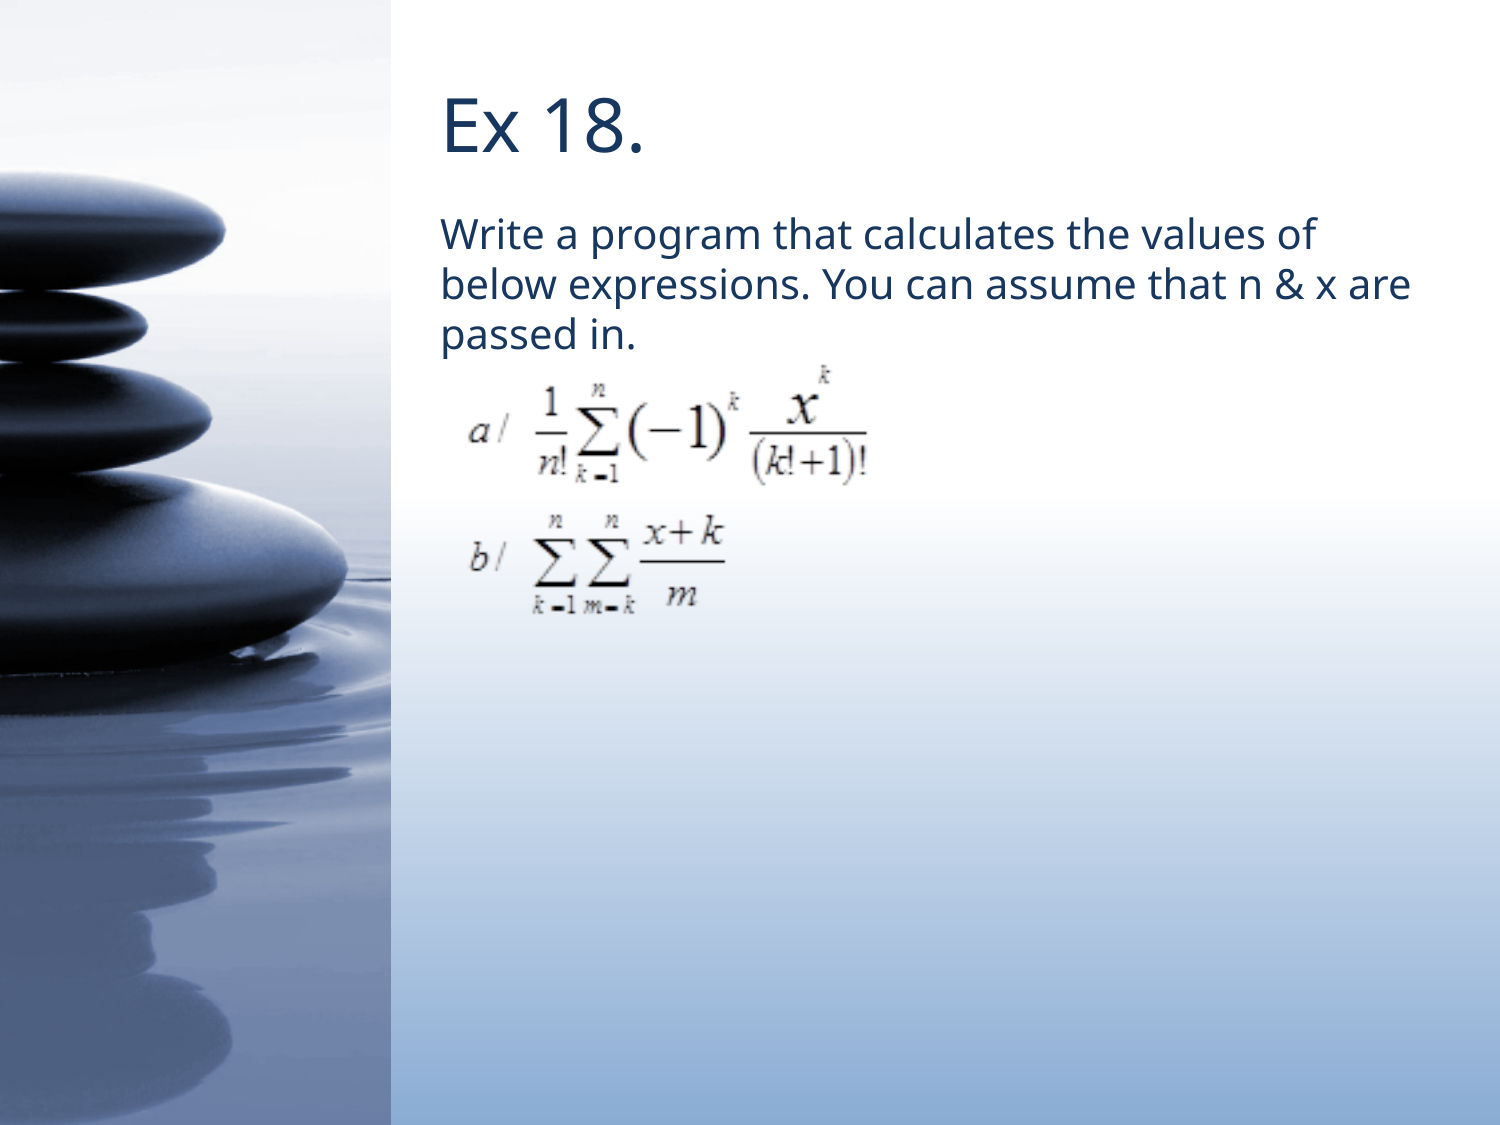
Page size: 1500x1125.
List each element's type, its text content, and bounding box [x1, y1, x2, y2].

picture [0, 0, 391, 1125]
picture [464, 354, 881, 628]
list Write a program that calculates the values of below expressions. You can assume that n & x are passed in. [425, 200, 1450, 1005]
title Ex 18. [425, 45, 1450, 175]
